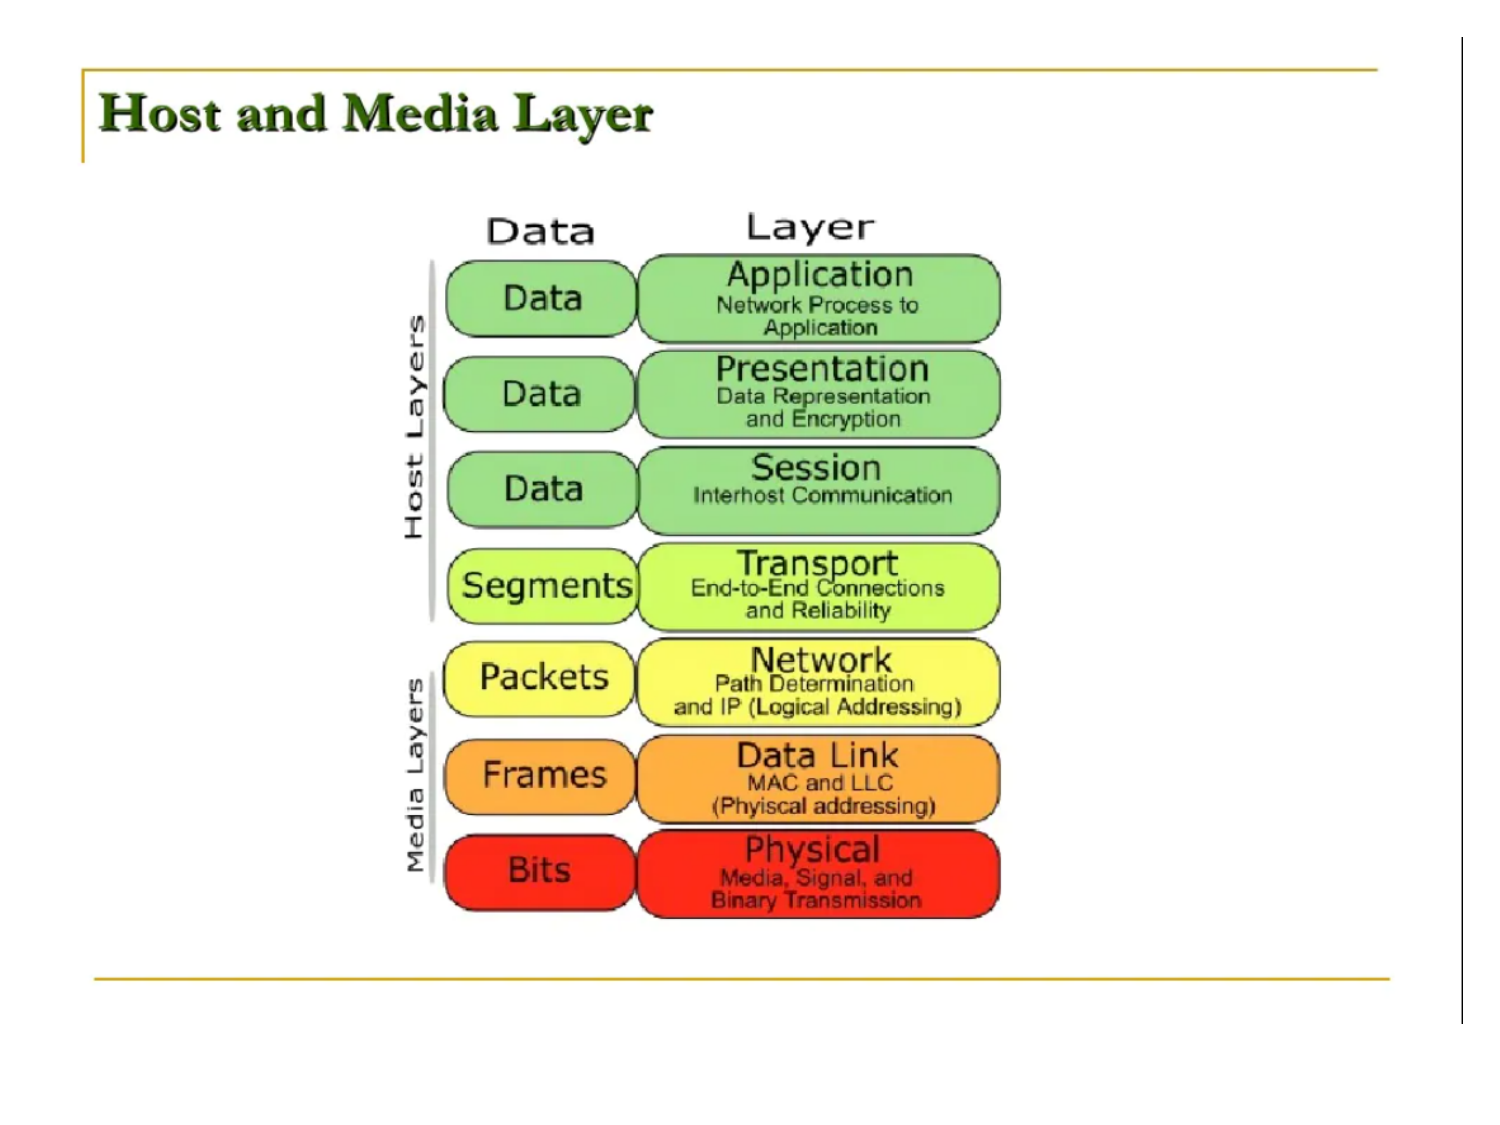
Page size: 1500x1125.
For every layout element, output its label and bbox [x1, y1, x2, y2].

picture [24, 37, 1463, 1024]
